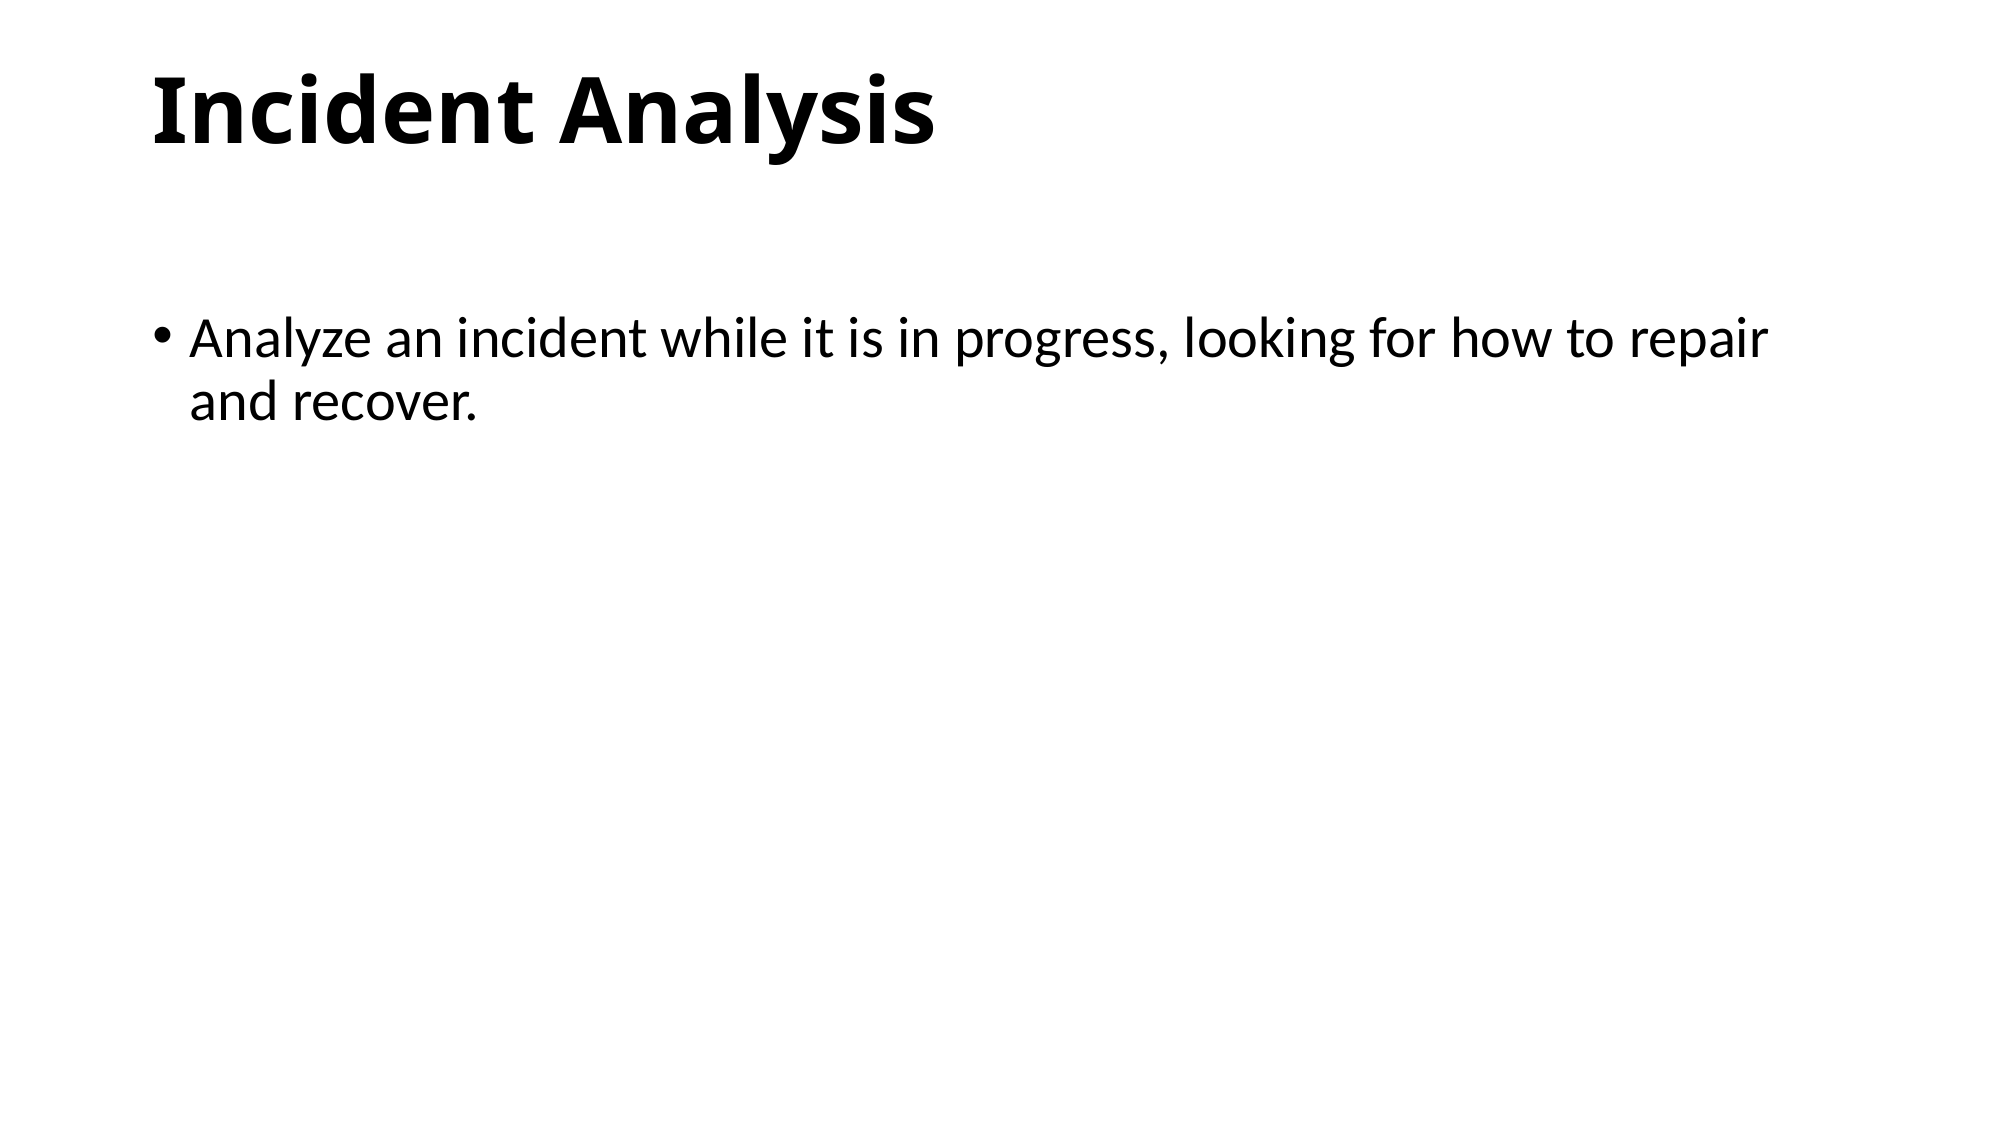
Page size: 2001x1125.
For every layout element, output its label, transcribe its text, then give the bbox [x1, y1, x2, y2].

title Incident Analysis [137, 59, 1863, 278]
list Analyze an incident while it is in progress, looking for how to repair and recover. [137, 299, 1863, 1014]
